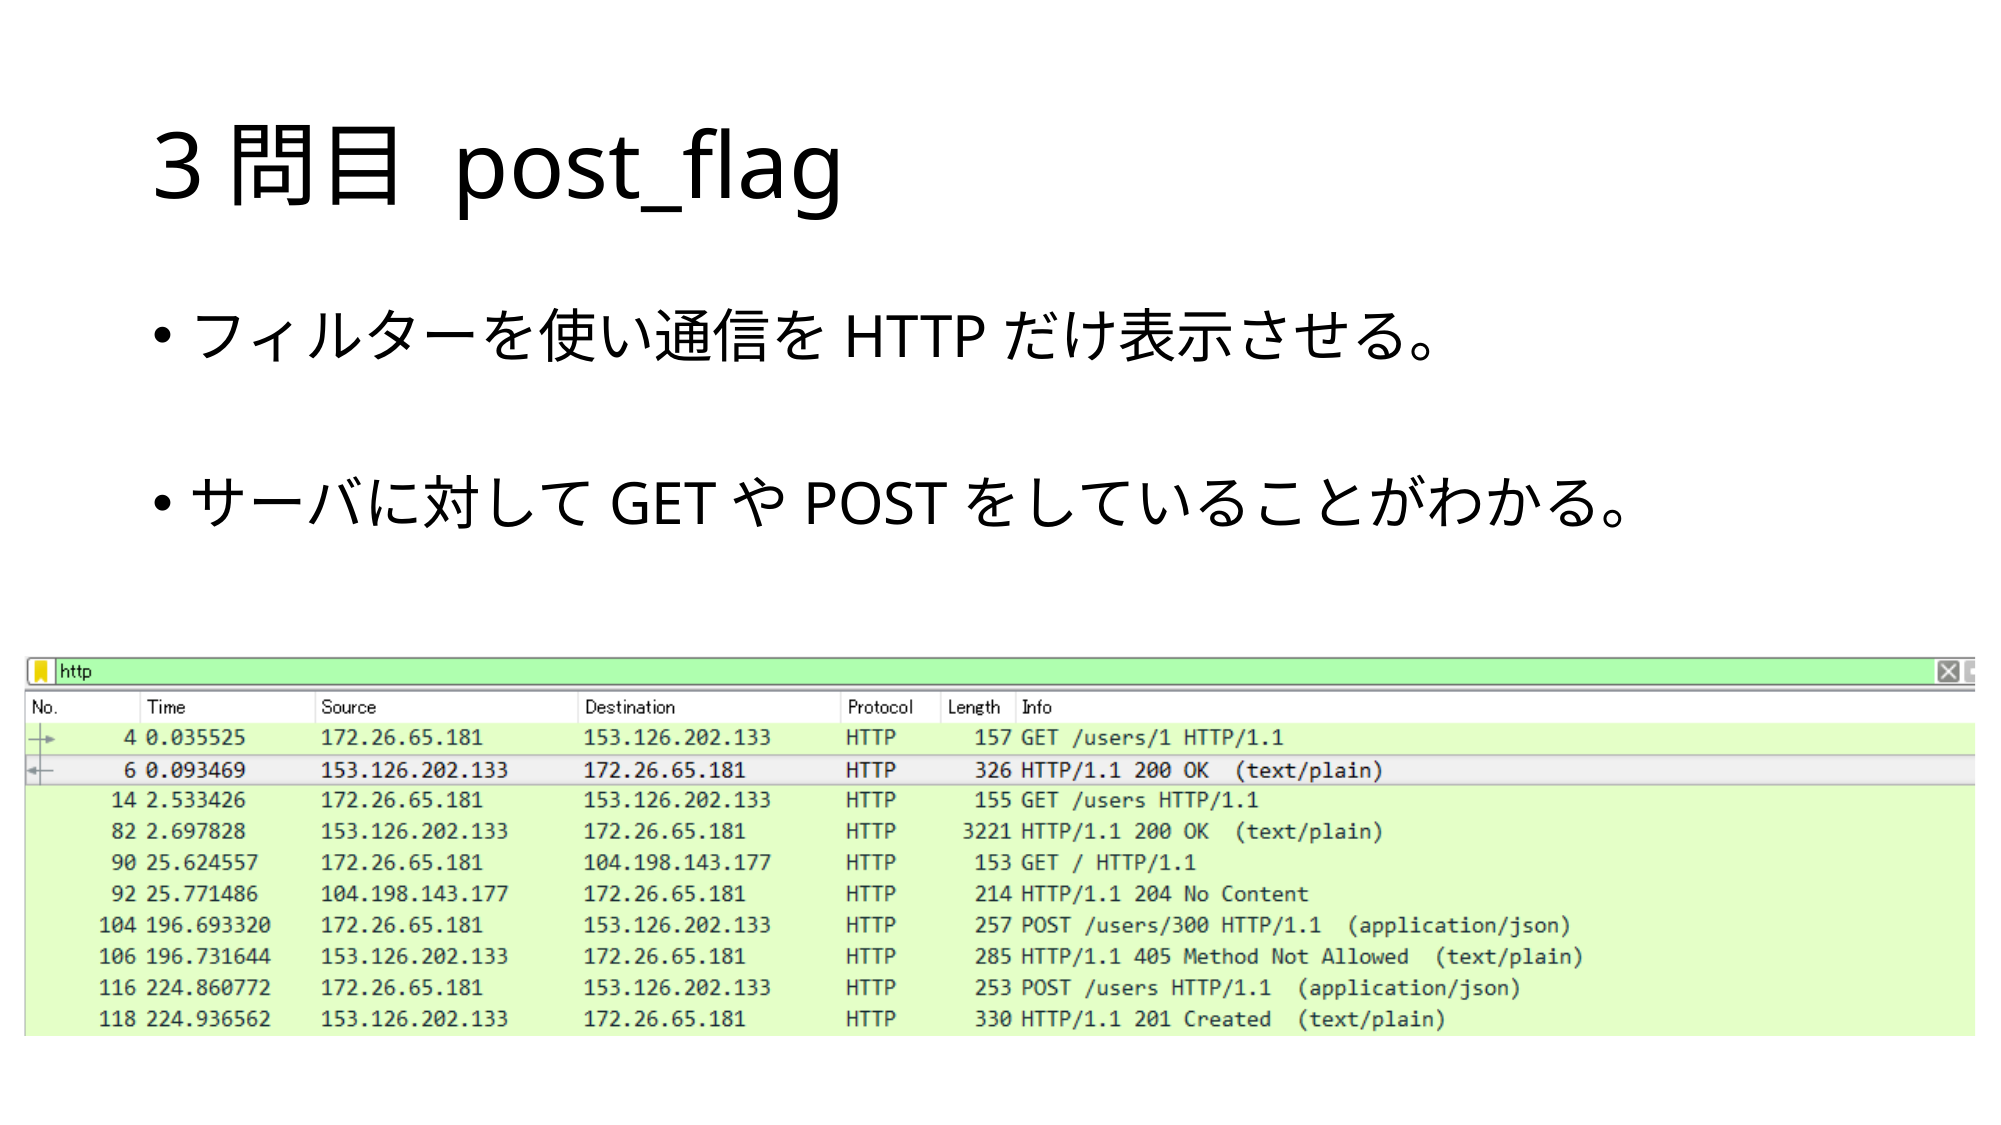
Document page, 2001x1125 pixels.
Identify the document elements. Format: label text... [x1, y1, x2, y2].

title 3問目 post_flag [137, 59, 1863, 278]
picture [24, 656, 1976, 1037]
list フィルターを使い通信をHTTPだけ表示させる。 サーバに対してGETやPOSTをしていることがわかる。 [137, 299, 1863, 656]
